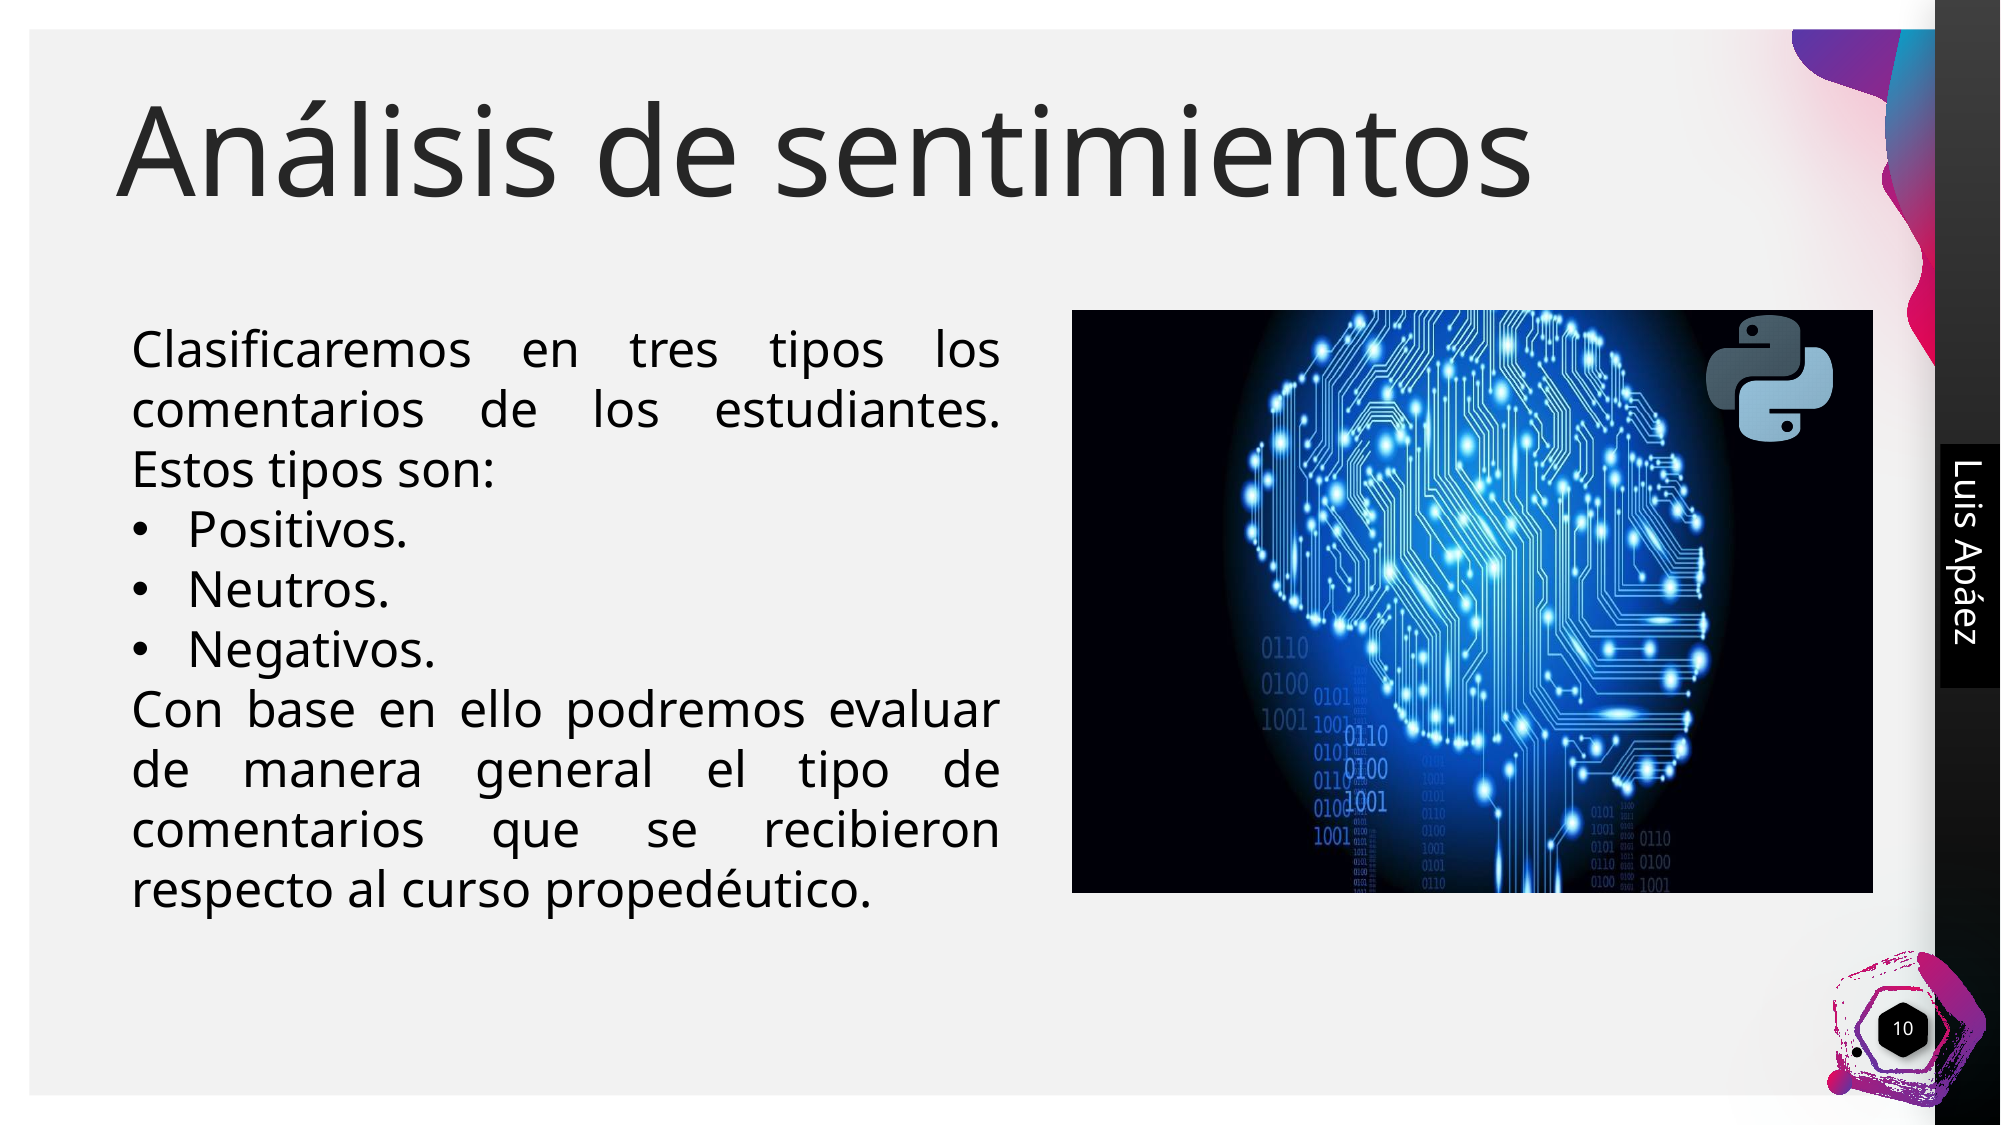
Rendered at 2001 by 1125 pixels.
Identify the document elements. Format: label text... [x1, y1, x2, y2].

slide_number 10 [1872, 1001, 1934, 1057]
text_box Luis Apáez [1940, 444, 2000, 688]
picture [1072, 310, 1873, 893]
text_box Clasificaremos en tres tipos los comentarios de los estudiantes. Estos tipos son: Positivos. Neutros. Negativos. Con base en ello podremos evaluar de manera general el tipo de comentarios que se recibieron respecto al curso propedéutico. [116, 310, 1017, 925]
text_box Análisis de sentimientos [116, 102, 1541, 221]
